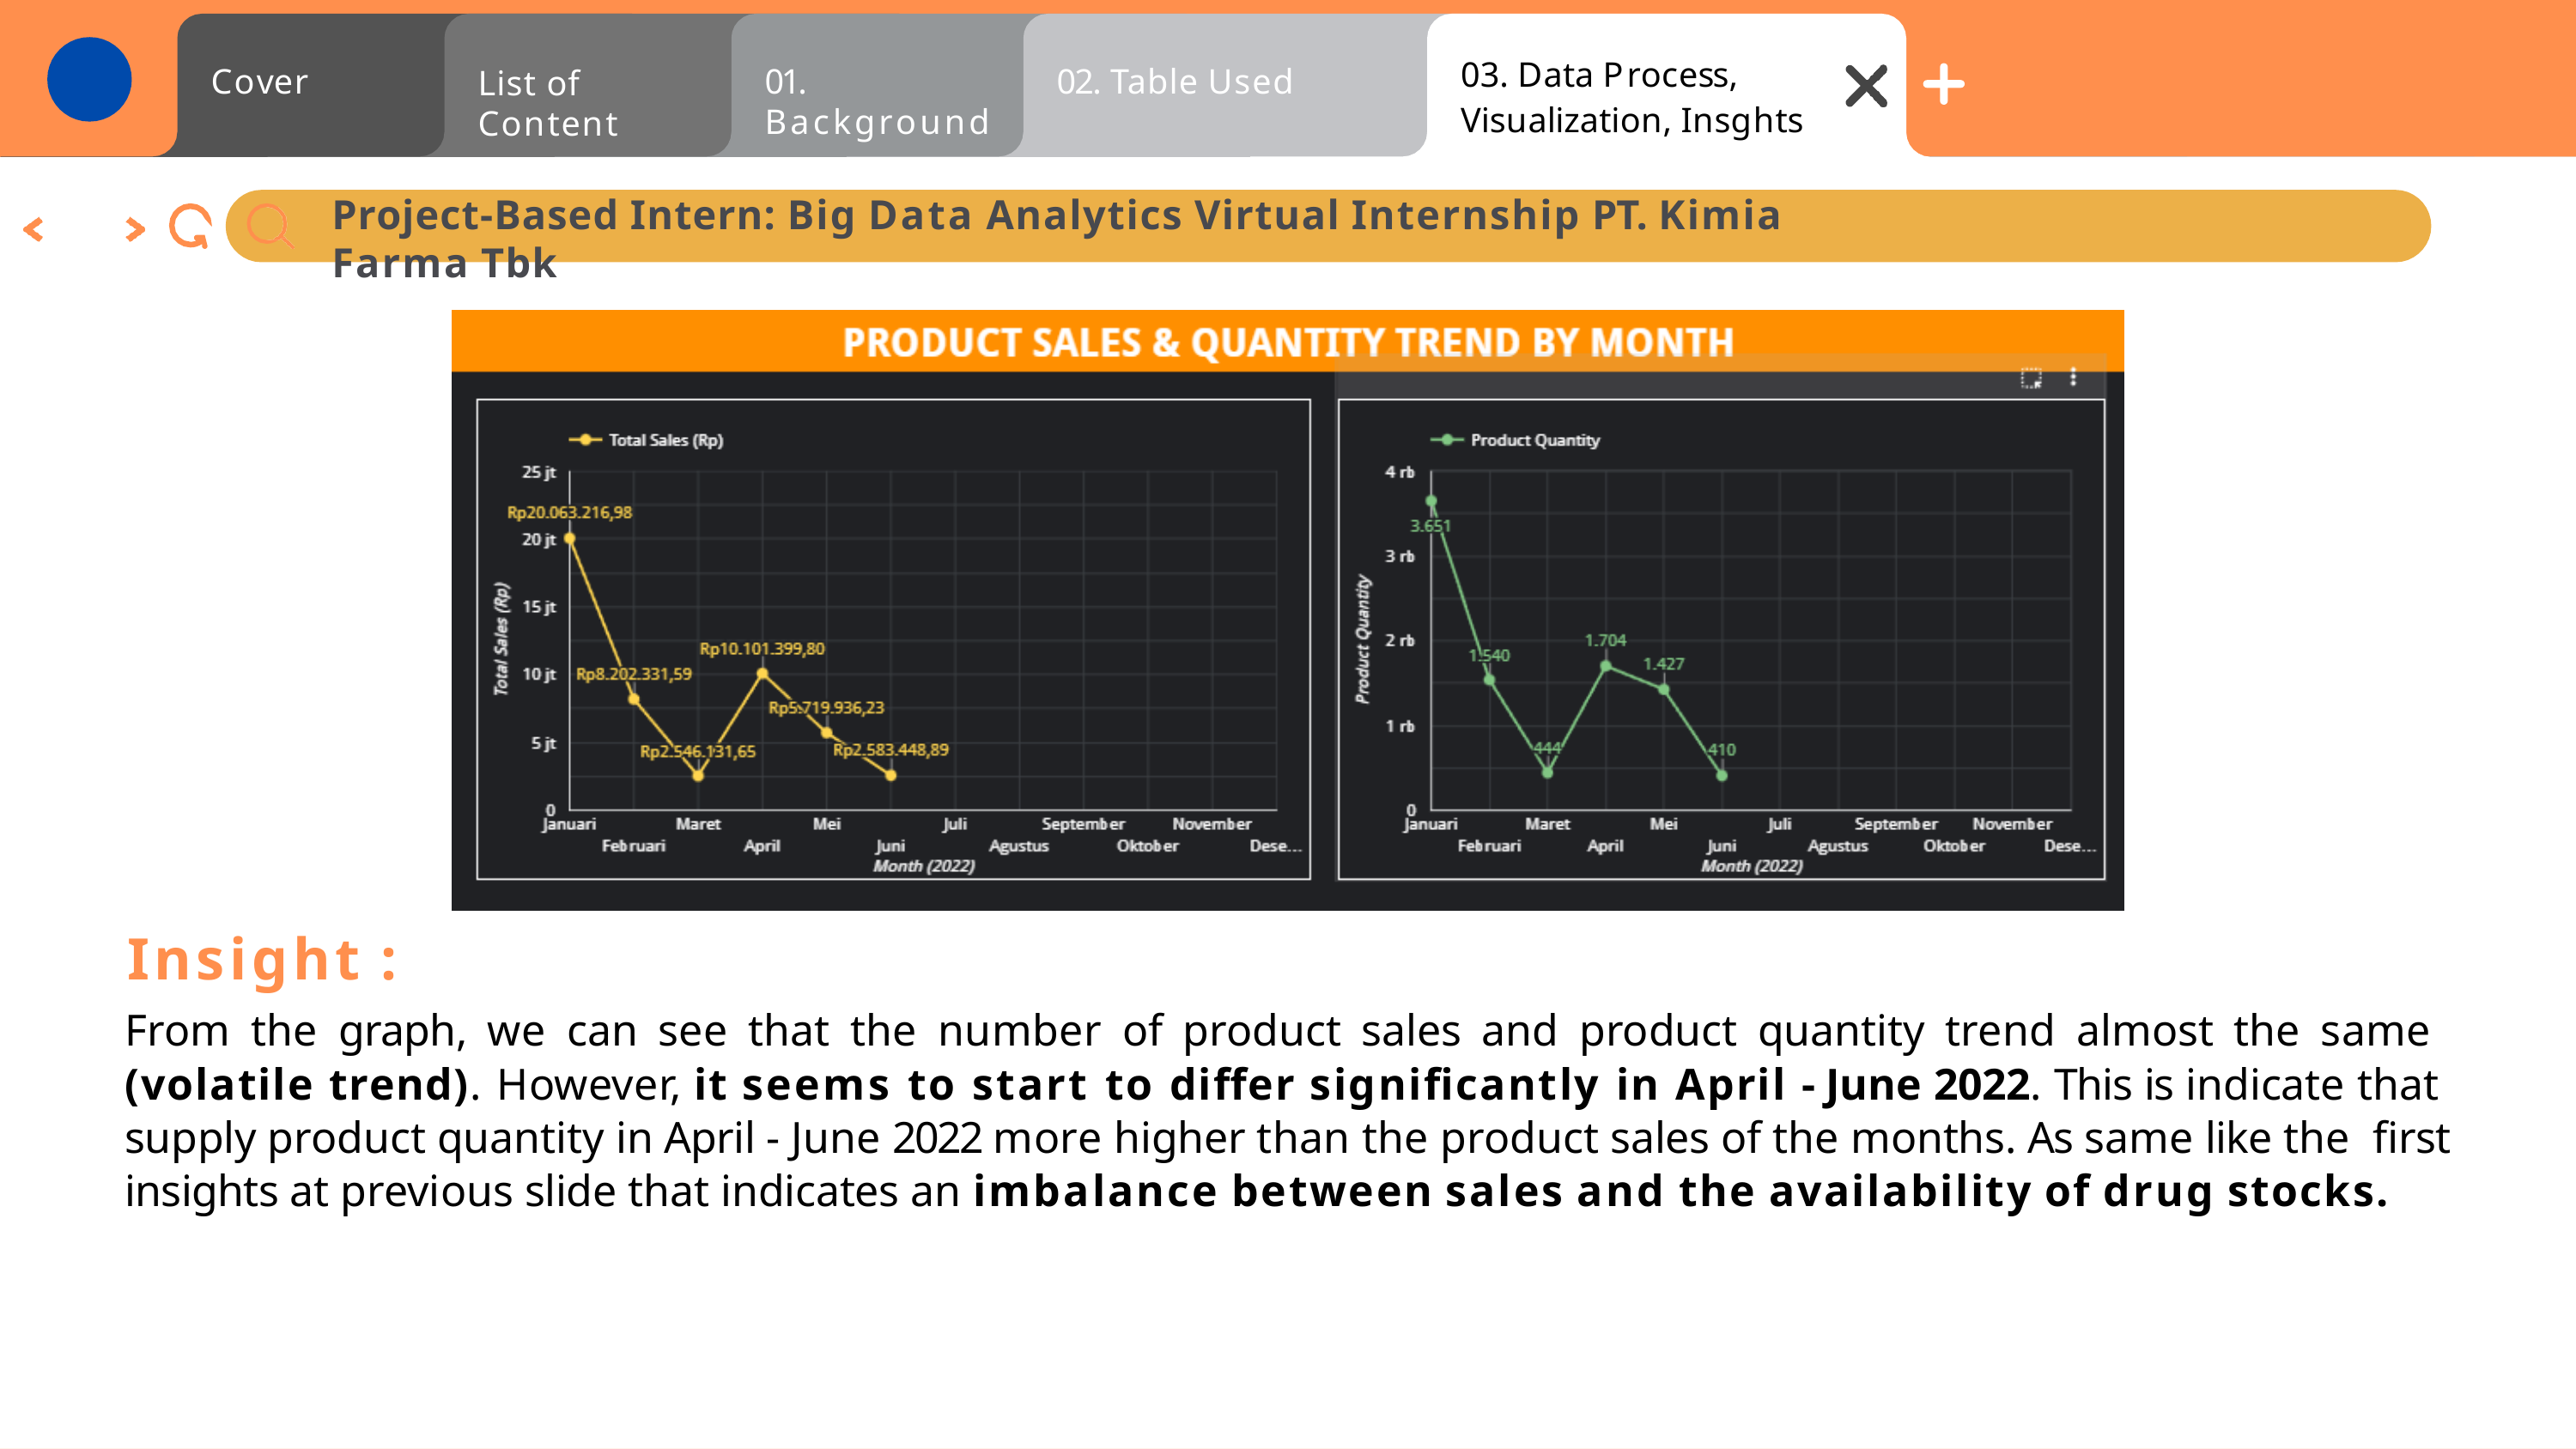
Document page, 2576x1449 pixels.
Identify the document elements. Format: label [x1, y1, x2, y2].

text_box [0, 13, 2576, 1449]
